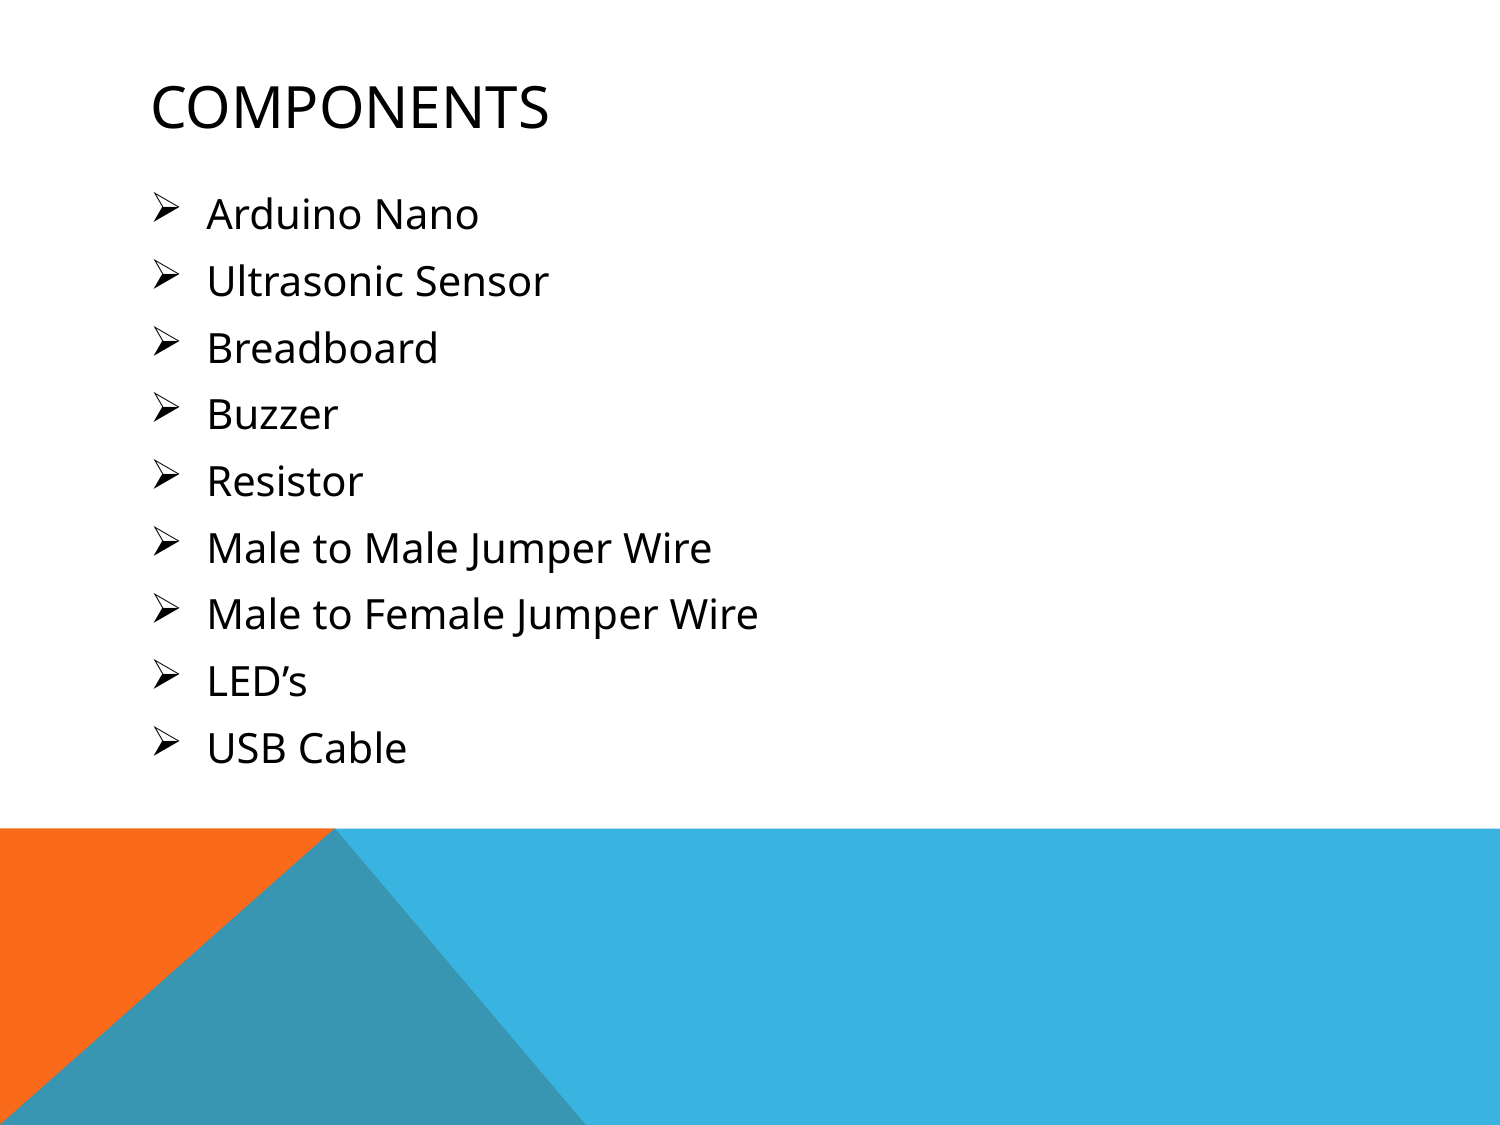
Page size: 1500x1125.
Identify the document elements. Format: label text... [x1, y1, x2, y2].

title Components [135, 60, 1369, 150]
list Arduino Nano Ultrasonic Sensor Breadboard Buzzer Resistor Male to Male Jumper Wire Male to Female Jumper Wire LED’s USB Cable [135, 180, 1369, 823]
